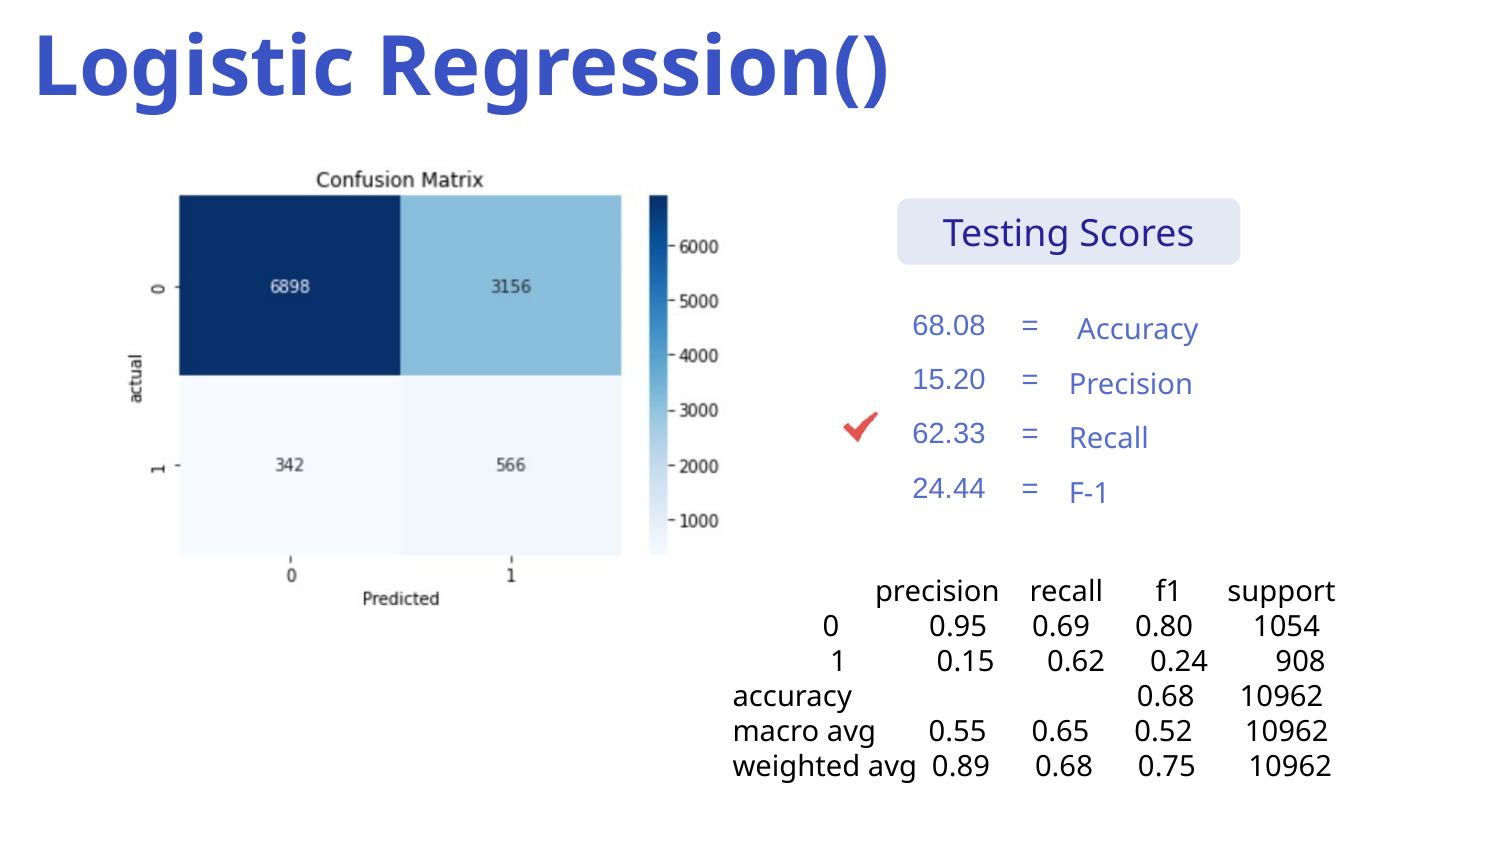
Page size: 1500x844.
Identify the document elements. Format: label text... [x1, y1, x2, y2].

table_cell 24.44 [897, 464, 1015, 519]
text_box Logistic Regression() [18, 5, 1482, 120]
table_cell 62.33 [898, 410, 1015, 464]
table_cell = [1015, 410, 1054, 464]
picture [109, 148, 751, 627]
table_header Accuracy [1054, 301, 1257, 356]
table_header = [1015, 301, 1054, 356]
table_cell = [1015, 464, 1054, 519]
picture [826, 387, 898, 457]
table_header 68.08 [897, 301, 1015, 356]
table_cell F-1 [1054, 464, 1257, 519]
table_cell Precision [1054, 356, 1257, 410]
table_cell = [1015, 356, 1054, 410]
text_box Testing Scores [897, 198, 1241, 265]
table_cell Recall [1054, 410, 1257, 464]
table_cell 15.20 [897, 356, 1015, 410]
text_box precision recall f1 support 0 0.95 0.69 0.80 1054 1 0.15 0.62 0.24 908 accuracy 0.68 10962 macro avg 0.55 0.65 0.52 10962 weighted avg 0.89 0.68 0.75 10962 [717, 564, 1437, 790]
